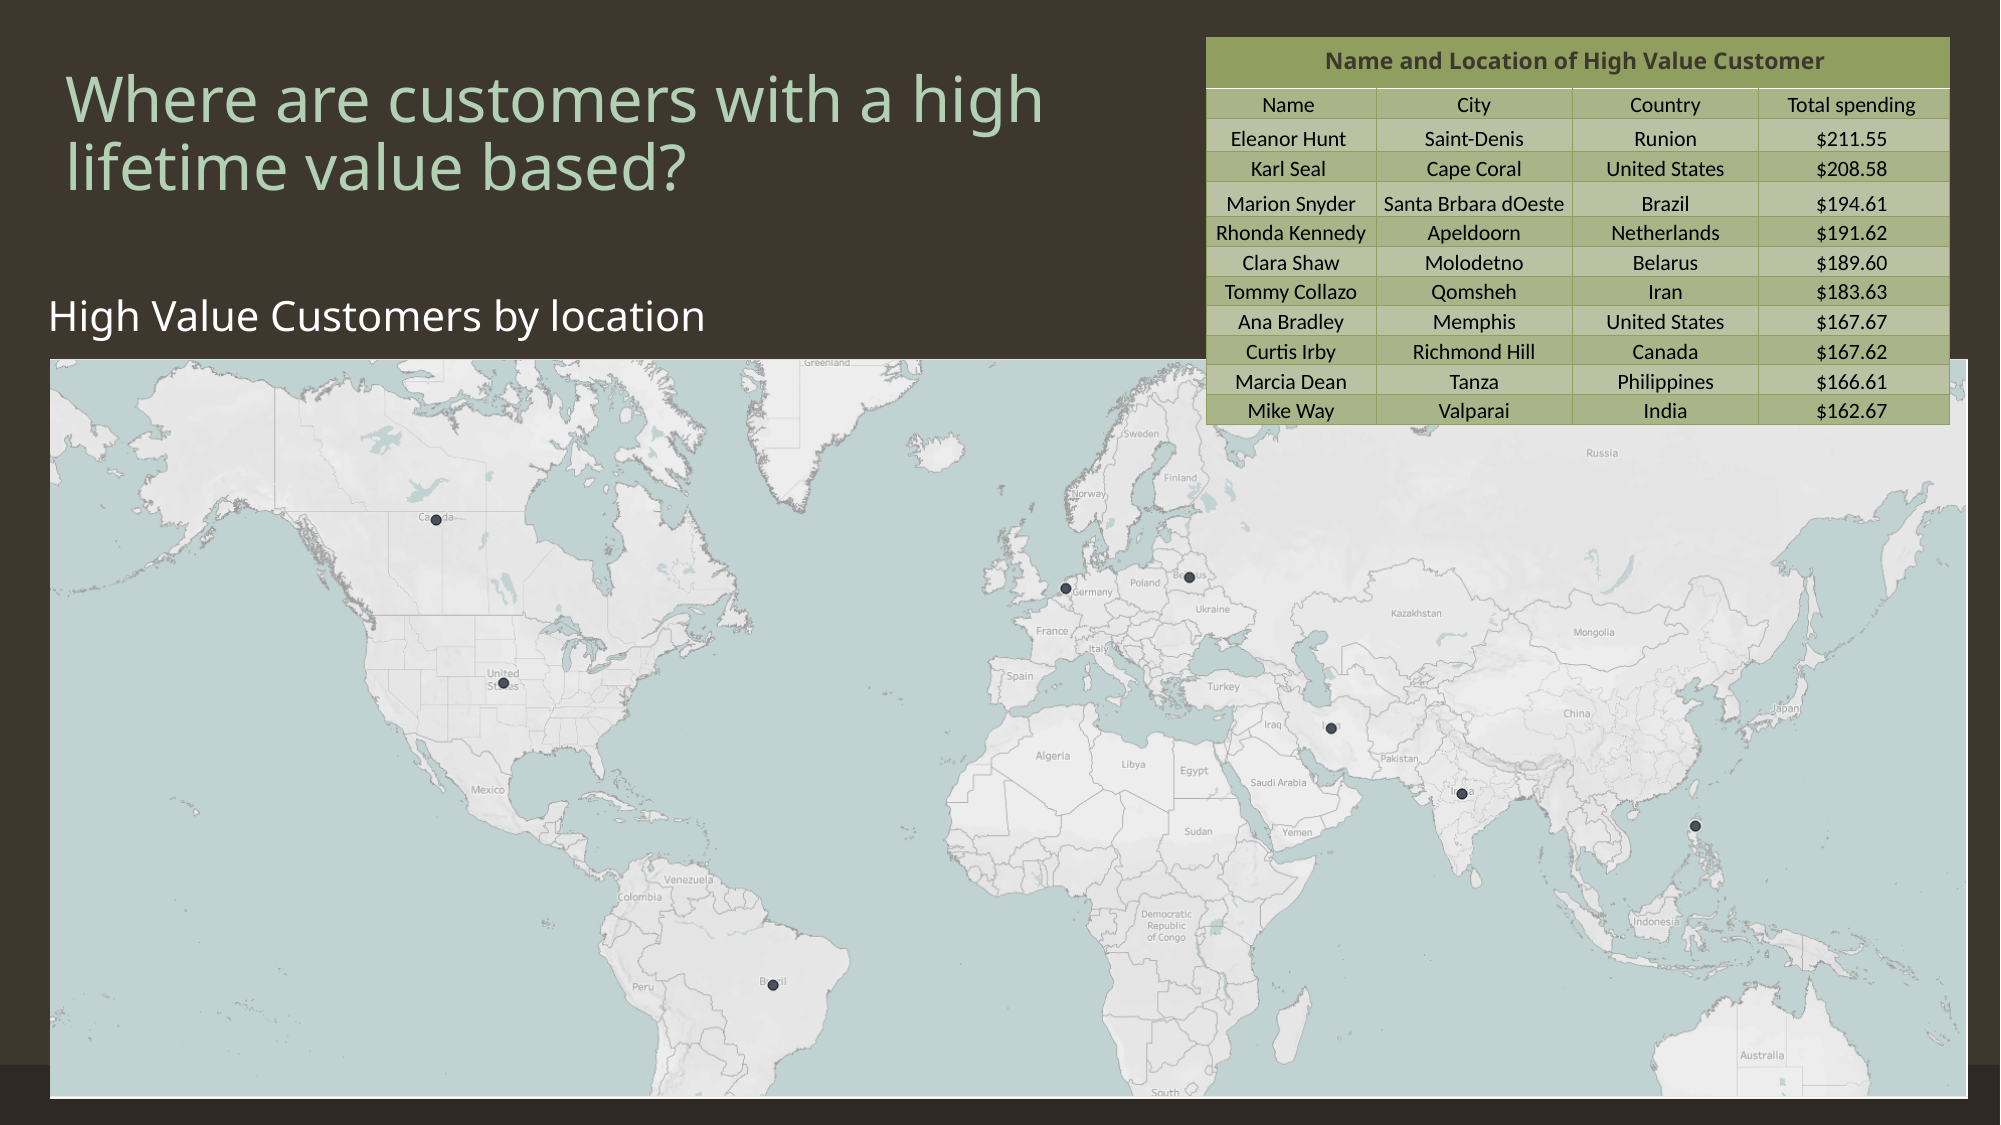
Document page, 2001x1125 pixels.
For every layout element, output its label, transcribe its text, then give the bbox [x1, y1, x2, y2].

title Where are customers with a high lifetime value based? [50, 59, 1206, 288]
table_cell Apeldoorn [1377, 217, 1572, 246]
table_cell Tommy Collazo [1207, 277, 1376, 305]
table_cell United States [1573, 306, 1758, 335]
table_cell Canada [1573, 336, 1758, 359]
table_cell Name [1207, 89, 1376, 118]
table_cell $189.60 [1759, 247, 1949, 276]
table_cell Molodetno [1377, 247, 1572, 276]
table_cell Marion Snyder [1207, 182, 1376, 216]
table_cell Curtis Irby [1207, 336, 1376, 359]
table_cell Qomsheh [1377, 277, 1572, 305]
table_cell $191.62 [1759, 217, 1949, 246]
table_cell Runion [1573, 119, 1758, 151]
table_cell Eleanor Hunt [1207, 119, 1376, 151]
table_cell $183.63 [1759, 277, 1949, 305]
table_cell Saint-Denis [1377, 119, 1572, 151]
table_cell United States [1573, 152, 1758, 181]
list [49, 359, 1968, 1099]
list High Value Customers by location [32, 287, 1188, 363]
table_cell City [1377, 89, 1572, 118]
table_cell Memphis [1377, 306, 1572, 335]
table_header Name and Location of High Value Customer [1207, 38, 1949, 88]
table_cell $194.61 [1759, 182, 1949, 216]
table_cell Brazil [1573, 182, 1758, 216]
table_cell $208.58 [1759, 152, 1949, 181]
table_cell Netherlands [1573, 217, 1758, 246]
table_cell Clara Shaw [1207, 247, 1376, 276]
table_cell Belarus [1573, 247, 1758, 276]
table_cell Rhonda Kennedy [1207, 217, 1376, 246]
table_cell Cape Coral [1377, 152, 1572, 181]
table_cell Total spending [1759, 89, 1949, 118]
table_cell Santa Brbara dOeste [1377, 182, 1572, 216]
table_cell Richmond Hill [1377, 336, 1572, 359]
table_cell $167.62 [1759, 336, 1949, 359]
table_cell $167.67 [1759, 306, 1949, 335]
table_cell Ana Bradley [1207, 306, 1376, 335]
table_cell Karl Seal [1207, 152, 1376, 181]
table_cell Country [1573, 89, 1758, 118]
table_cell Iran [1573, 277, 1758, 305]
table_cell $211.55 [1759, 119, 1949, 151]
